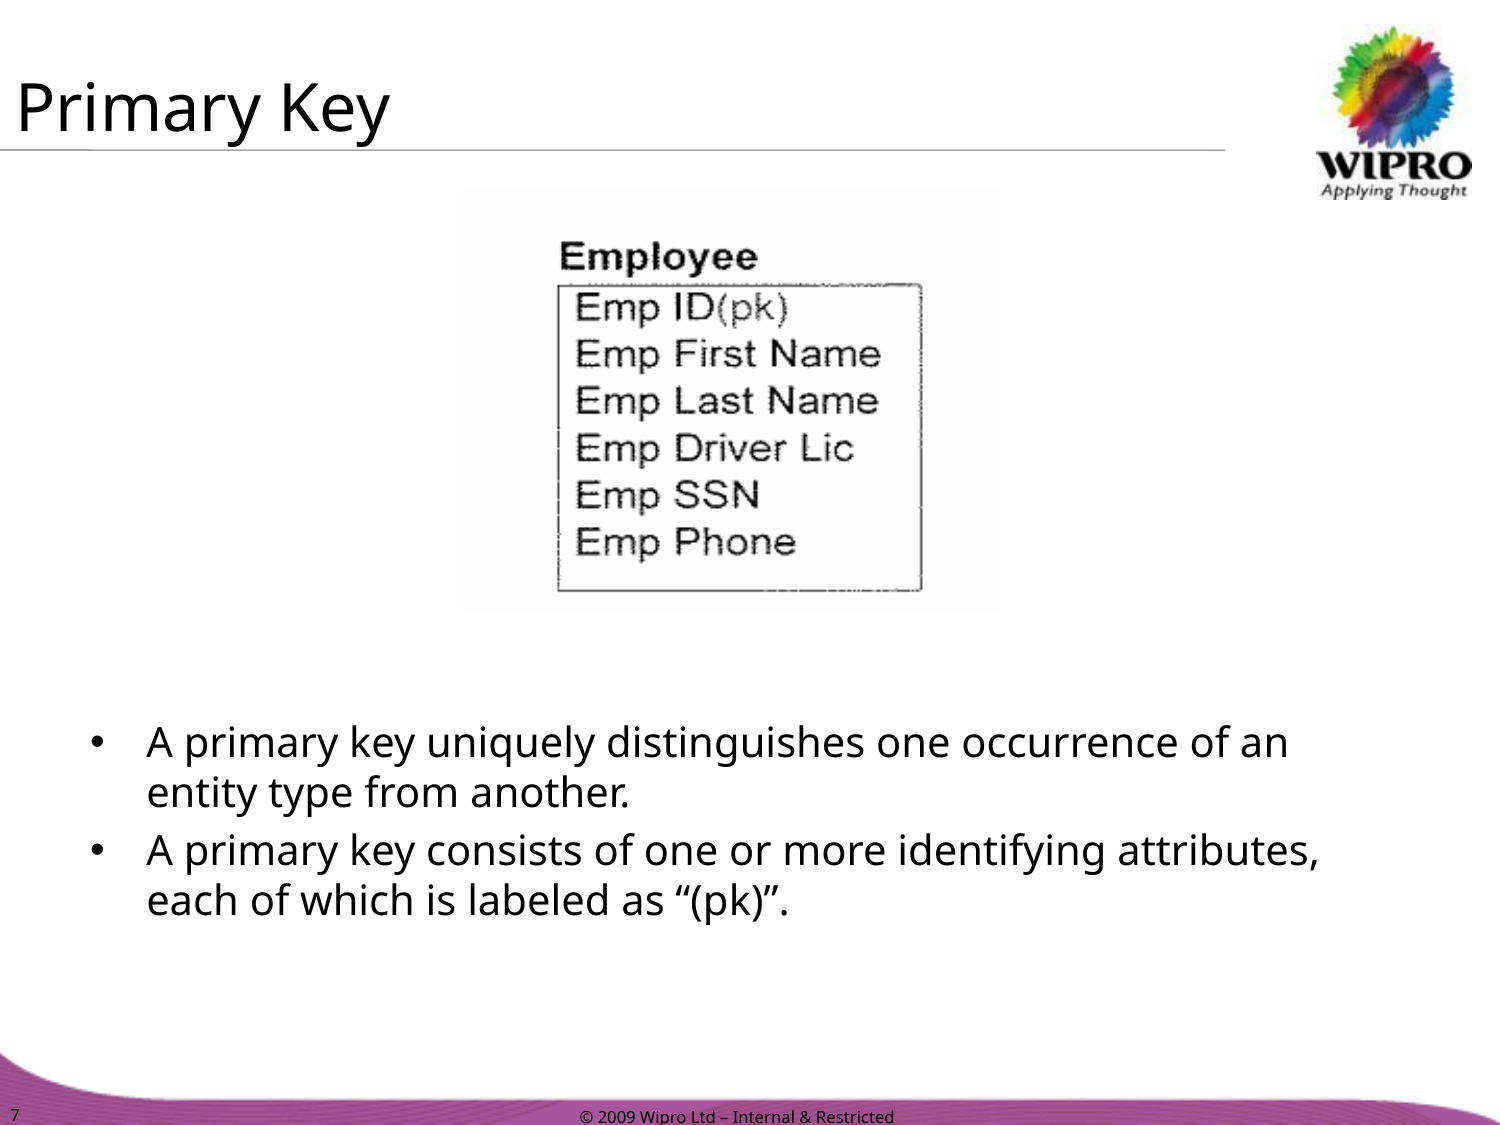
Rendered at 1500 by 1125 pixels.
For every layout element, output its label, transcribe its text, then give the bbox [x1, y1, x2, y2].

text_box A primary key uniquely distinguishes one occurrence of an entity type from another. A primary key consists of one or more identifying attributes, each of which is labeled as “(pk)”. [74, 649, 1425, 1013]
picture [0, 1037, 1500, 1125]
picture [462, 187, 1001, 613]
picture [1316, 24, 1472, 200]
title Primary Key [0, 35, 1263, 175]
